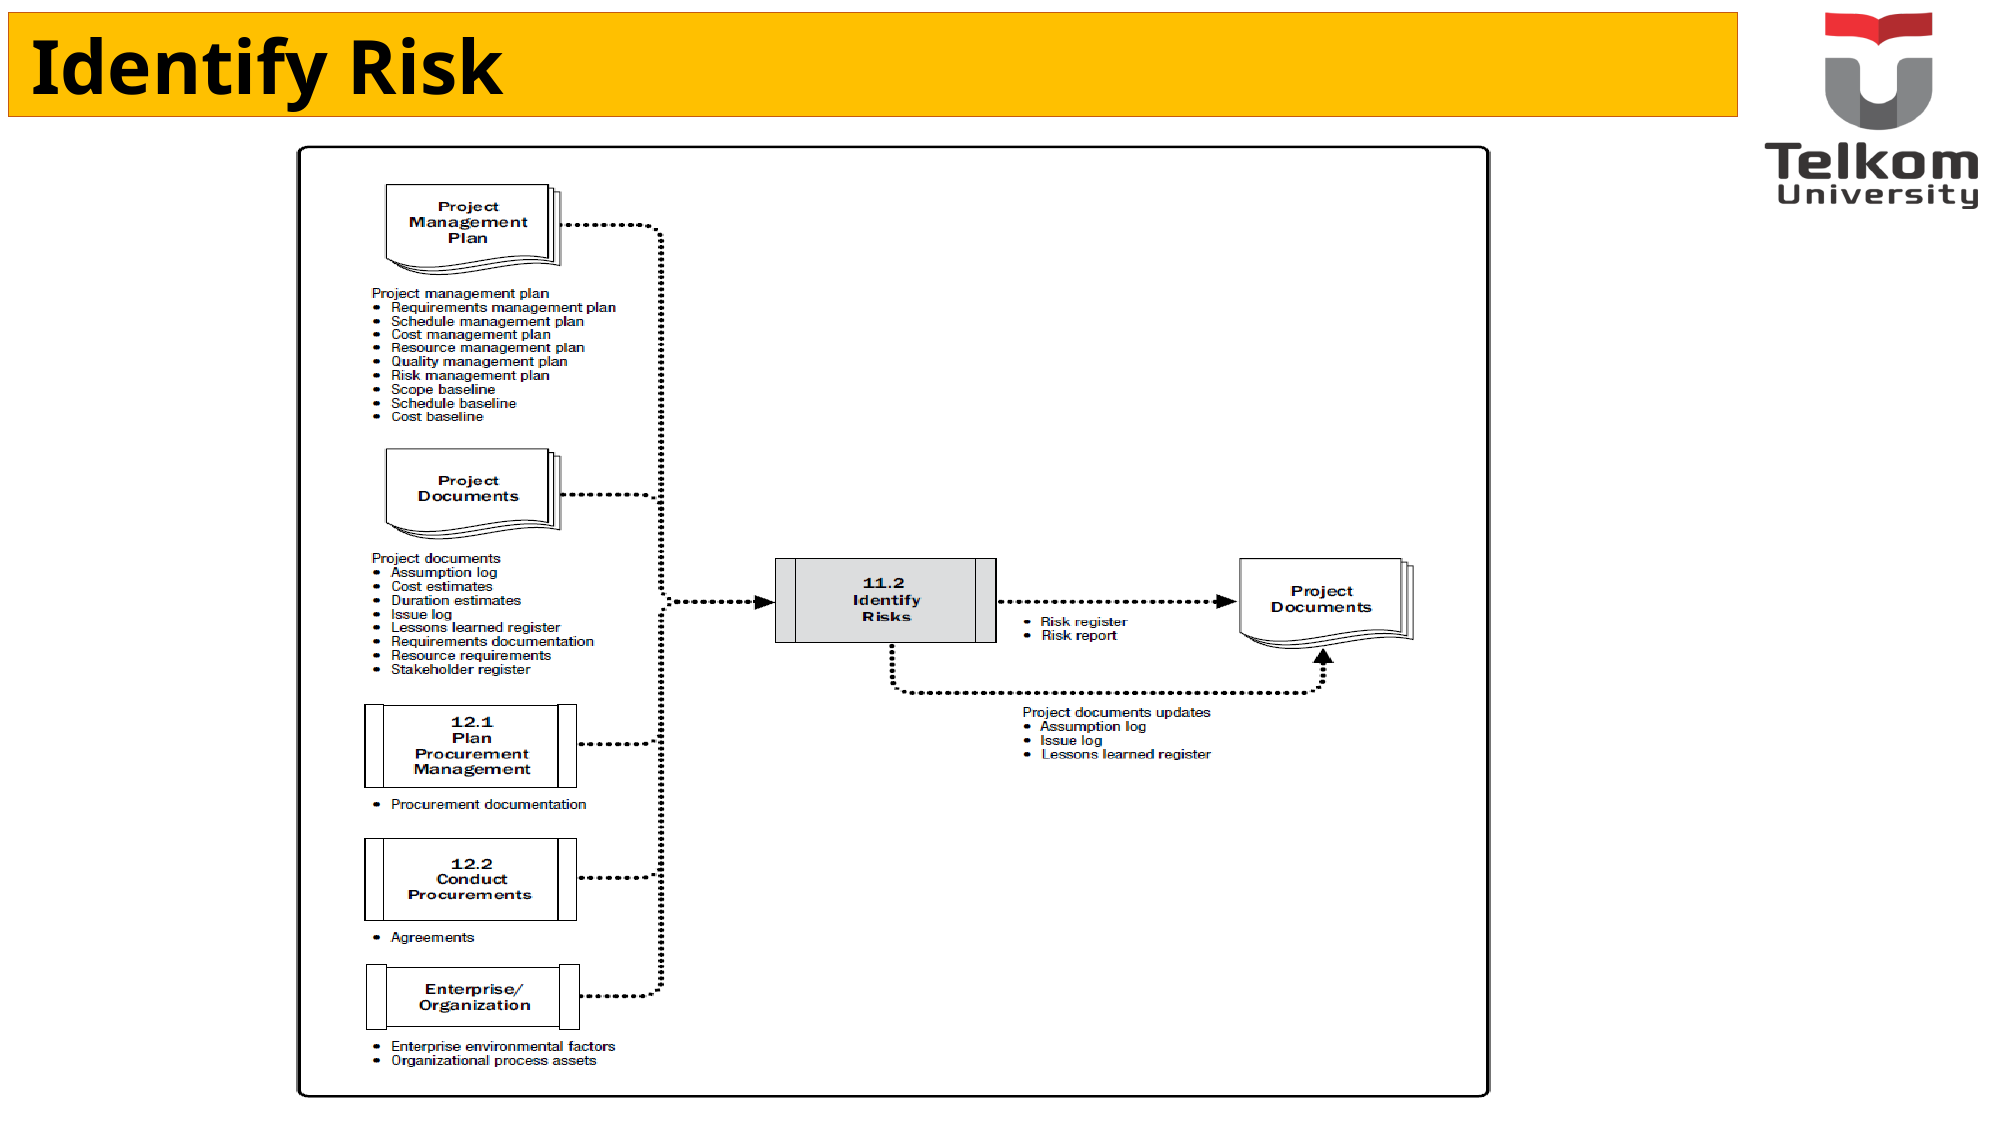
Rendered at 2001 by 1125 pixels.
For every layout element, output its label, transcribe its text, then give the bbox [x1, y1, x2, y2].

picture [284, 137, 1497, 1104]
text_box Identify Risk [8, 12, 1738, 117]
picture [1764, 12, 1978, 209]
